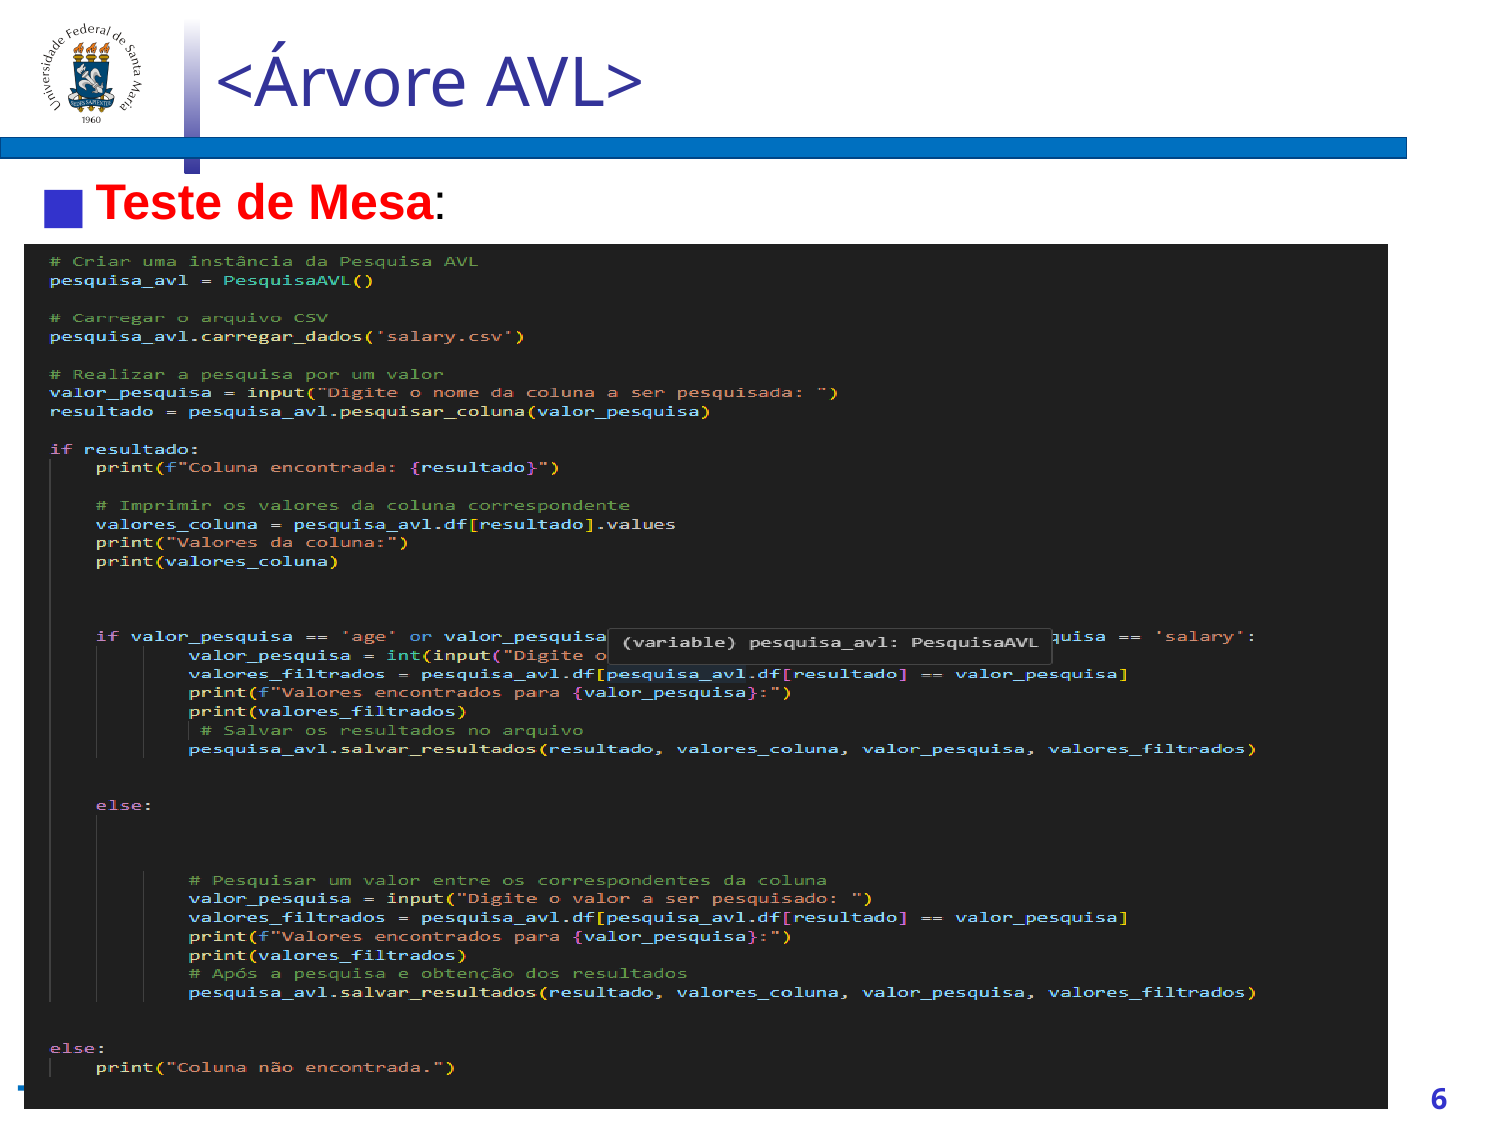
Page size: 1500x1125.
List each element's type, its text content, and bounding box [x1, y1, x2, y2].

text_box <Árvore AVL> [200, 26, 1500, 129]
picture [41, 23, 142, 123]
picture [24, 244, 1388, 1110]
text_box Teste de Mesa: [24, 162, 1484, 563]
text_box ‹#› [1416, 1053, 1500, 1125]
